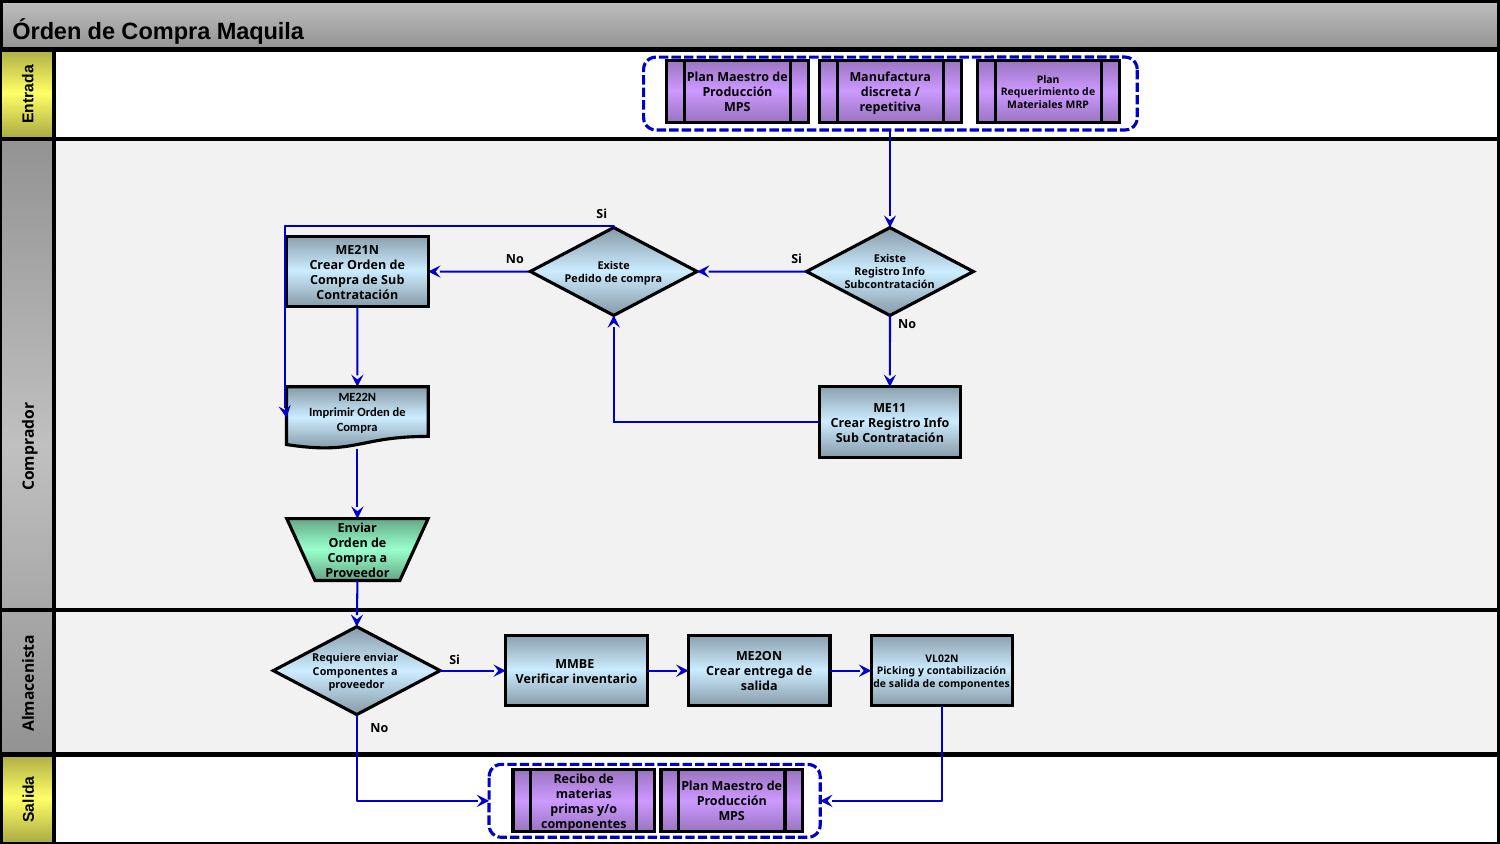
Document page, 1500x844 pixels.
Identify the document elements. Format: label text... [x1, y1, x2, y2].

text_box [354, 158, 546, 487]
text_box Almacenista [3, 606, 52, 761]
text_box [833, 692, 929, 815]
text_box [613, 315, 820, 423]
text_box [0, 0, 1500, 844]
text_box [379, 691, 467, 825]
